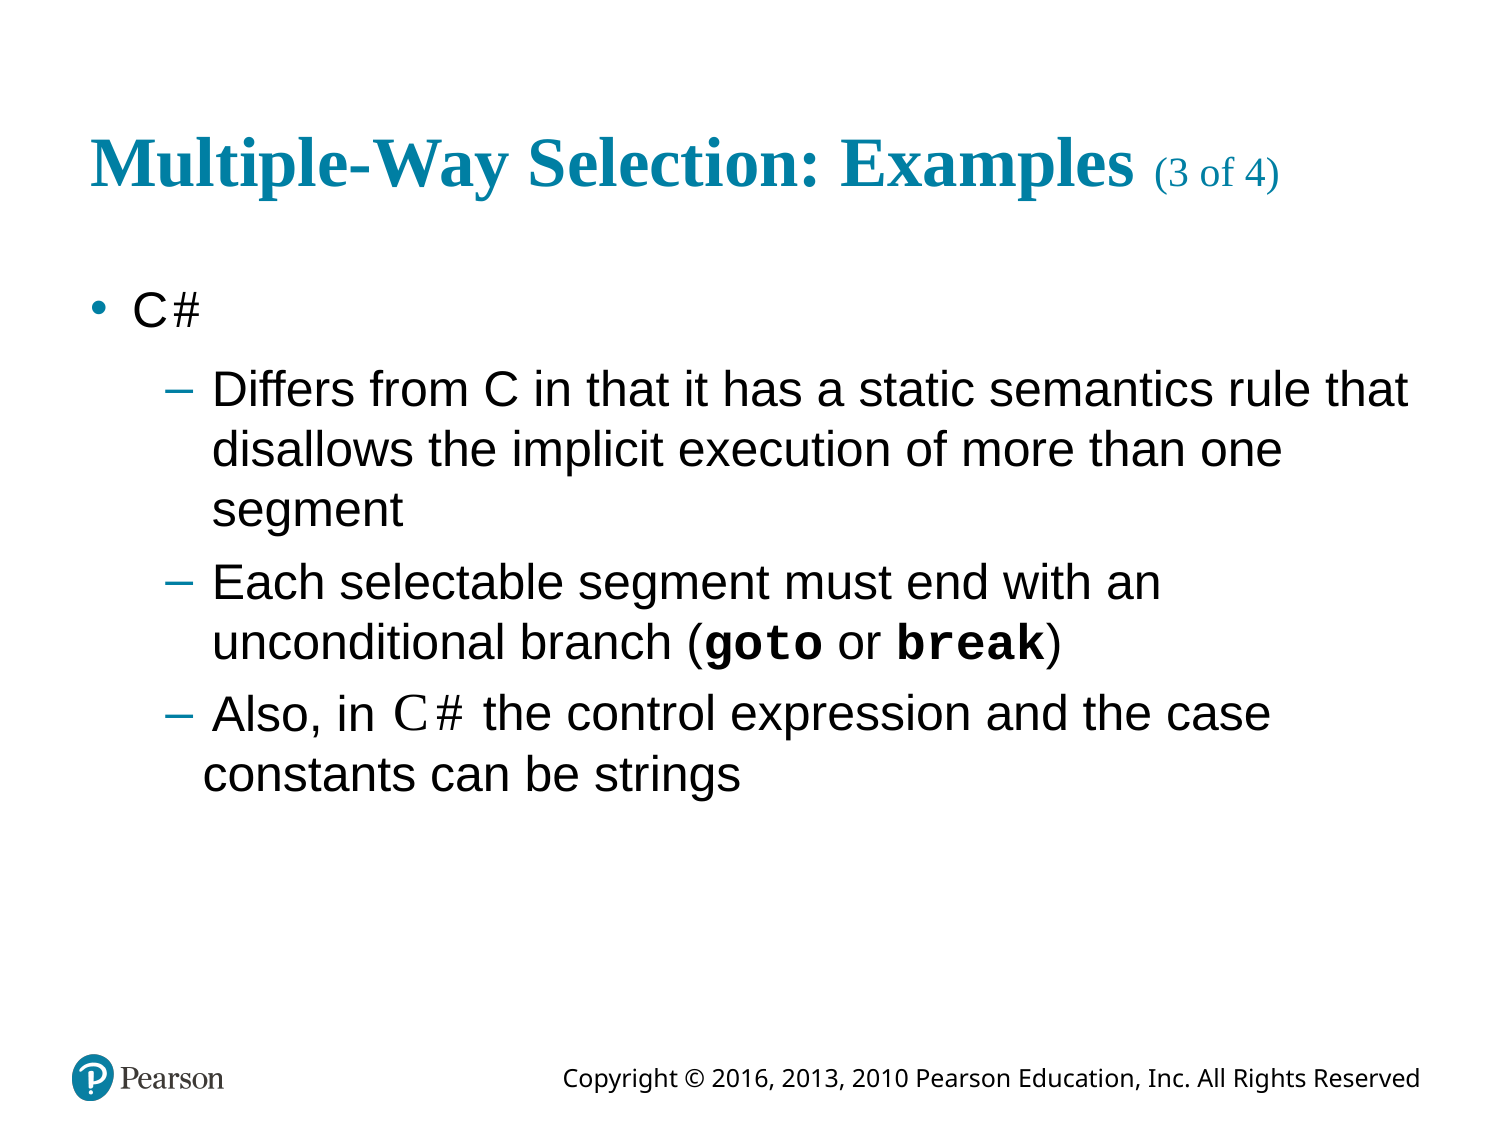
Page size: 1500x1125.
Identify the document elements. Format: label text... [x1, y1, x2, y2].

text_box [165, 278, 211, 337]
picture [72, 1087, 83, 1101]
list the control expression and the case [467, 665, 1411, 726]
title Multiple-Way Selection: Examples (3 of 4) [75, 35, 1425, 216]
picture [72, 1054, 88, 1070]
picture [80, 1063, 106, 1088]
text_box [385, 681, 472, 745]
list Differs from C in that it has a static semantics rule that disallows the implicit execution of more than one segment Each selectable segment must end with an unconditional branch (goto or break) Also, in [75, 341, 1425, 674]
list C [75, 262, 1425, 341]
picture [98, 1054, 224, 1101]
list constants can be strings [75, 726, 1425, 802]
